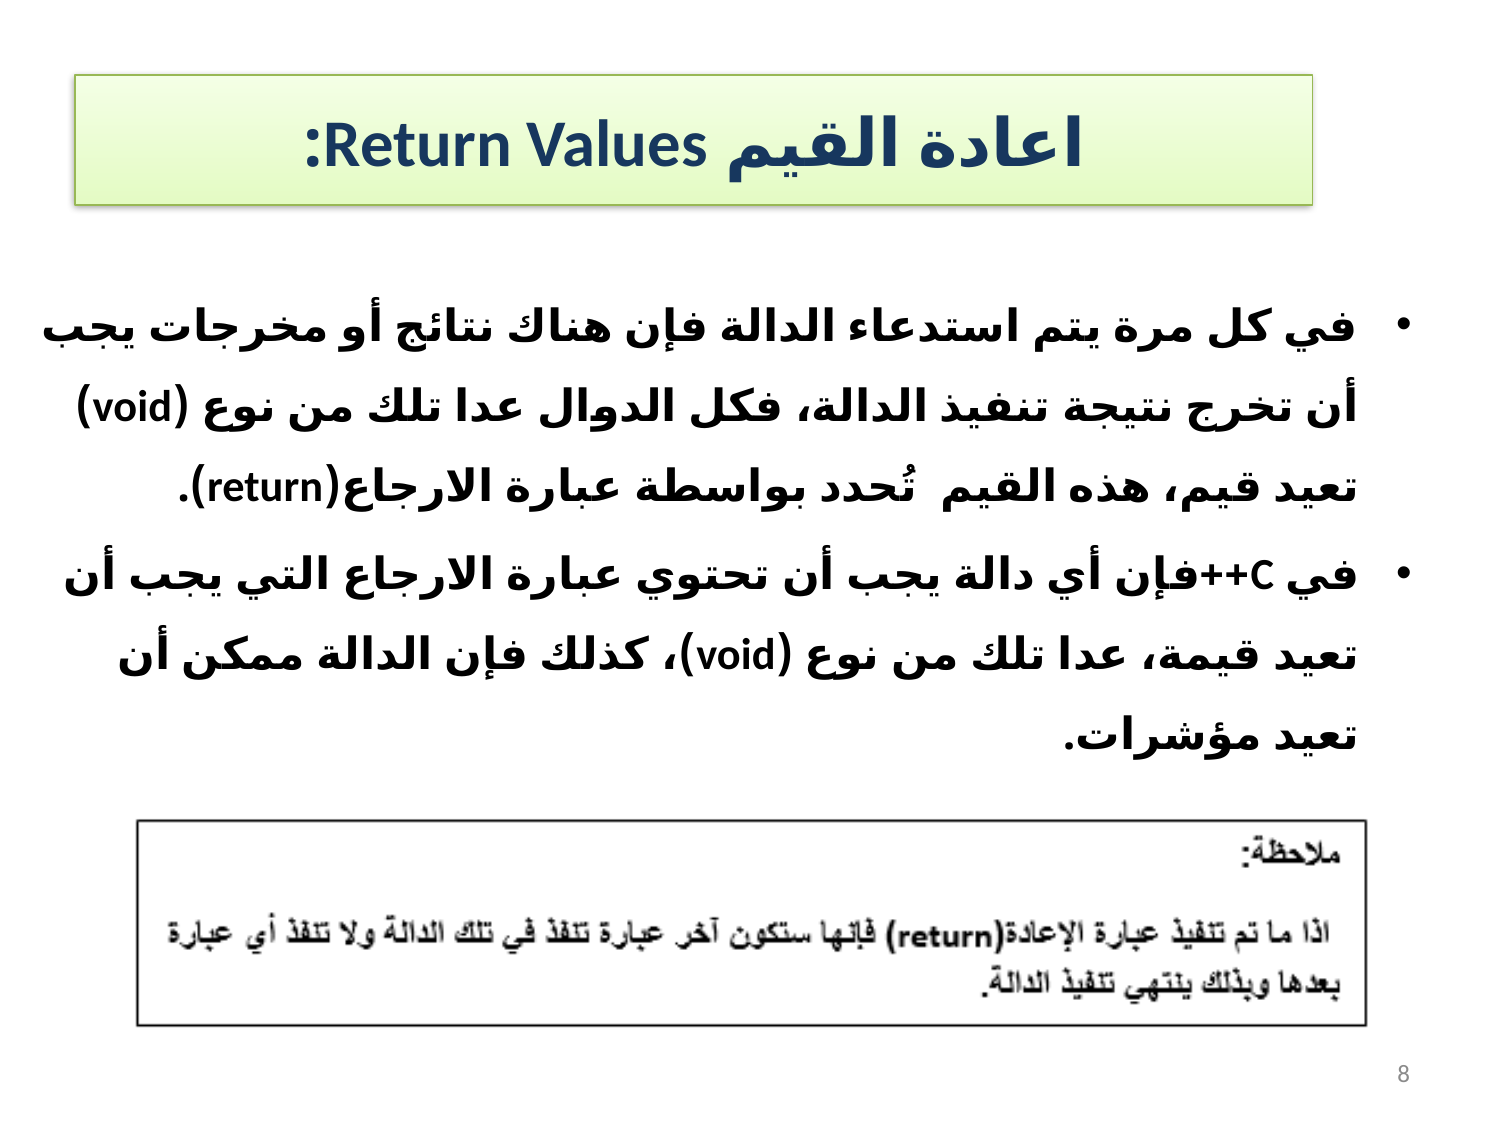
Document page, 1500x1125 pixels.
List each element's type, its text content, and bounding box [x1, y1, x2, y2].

title اعادة القيم Return Values: [74, 74, 1313, 206]
picture [121, 801, 1379, 1051]
list في كل مرة يتم استدعاء الدالة فإن هناك نتائج أو مخرجات يجب أن تخرج نتيجة تنفيذ الدالة، فكل الدوال عدا تلك من نوع (void) تعيد قيم، هذه القيم تُحدد بواسطة عبارة الارجاع(return). في C++فإن أي دالة يجب أن تحتوي عبارة الارجاع التي يجب أن تعيد قيمة، عدا تلك من نوع (void)، كذلك فإن الدالة ممكن أن تعيد مؤشرات. [24, 262, 1425, 850]
slide_number 8 [1074, 1042, 1425, 1103]
